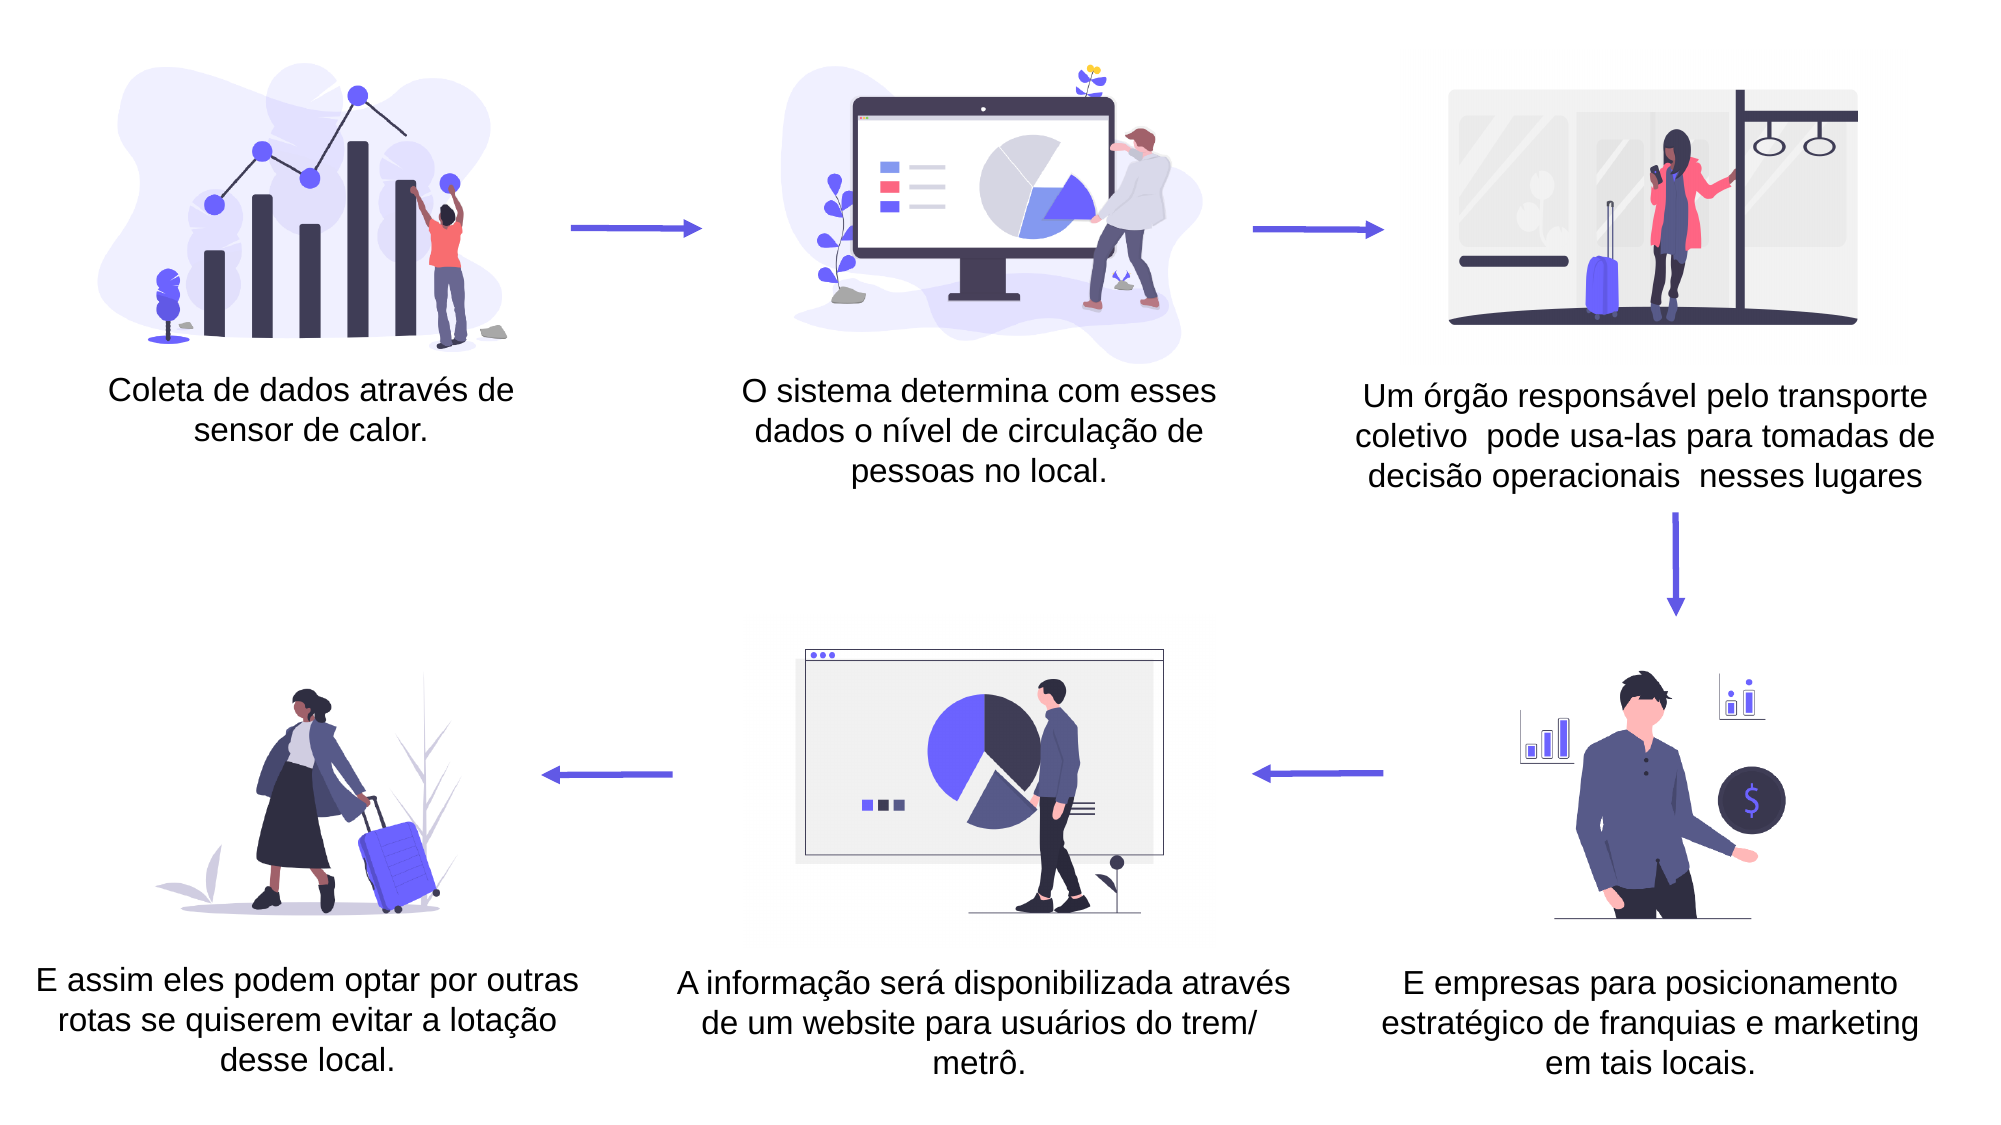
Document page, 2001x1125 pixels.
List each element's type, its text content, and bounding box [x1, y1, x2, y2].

picture [105, 638, 511, 948]
text_box E empresas para posicionamento estratégico de franquias e marketing em tais locais. [1358, 953, 1944, 1089]
text_box A informação será disponibilizada através de um website para usuários do trem/ metrô. [640, 954, 1319, 1089]
text_box E assim eles podem optar por outras rotas se quiserem evitar a lotação desse local. [15, 951, 601, 1086]
text_box O sistema determina com esses dados o nível de circulação de pessoas no local. [691, 362, 1269, 497]
picture [53, 33, 551, 381]
picture [735, 34, 1248, 394]
picture [1398, 49, 1908, 365]
picture [743, 614, 1216, 948]
picture [1479, 643, 1826, 946]
text_box Um órgão responsável pelo transporte coletivo pode usa-las para tomadas de decisão operacionais nesses lugares [1338, 366, 1953, 502]
text_box Coleta de dados através de sensor de calor. [53, 360, 569, 495]
